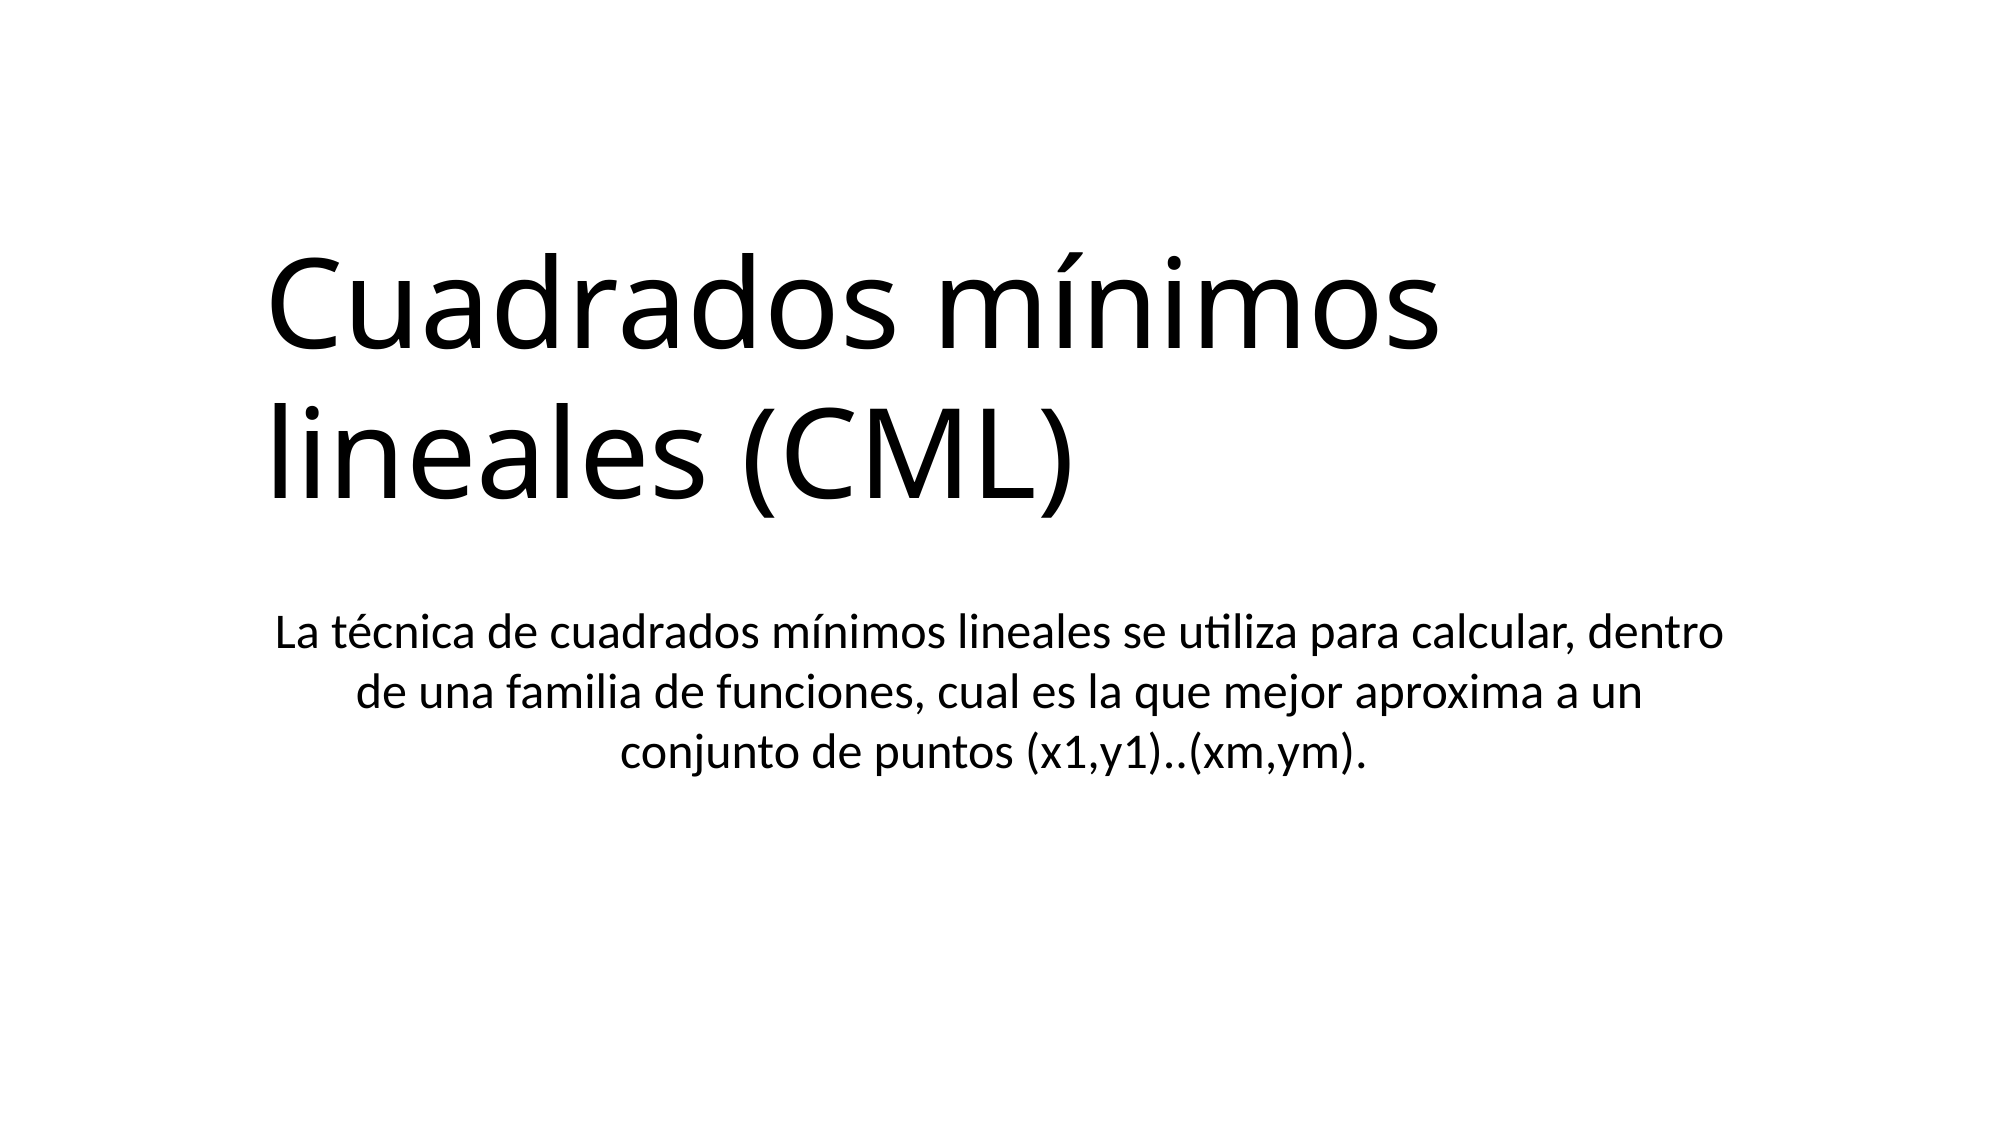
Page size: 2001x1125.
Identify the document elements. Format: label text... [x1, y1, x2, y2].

text_box Cuadrados mínimos lineales (CML) [249, 184, 1750, 576]
text_box La técnica de cuadrados mínimos lineales se utiliza para calcular, dentro de una familia de funciones, cual es la que mejor aproxima a un conjunto de puntos (x1,y1)..(xm,ym). [249, 590, 1750, 863]
